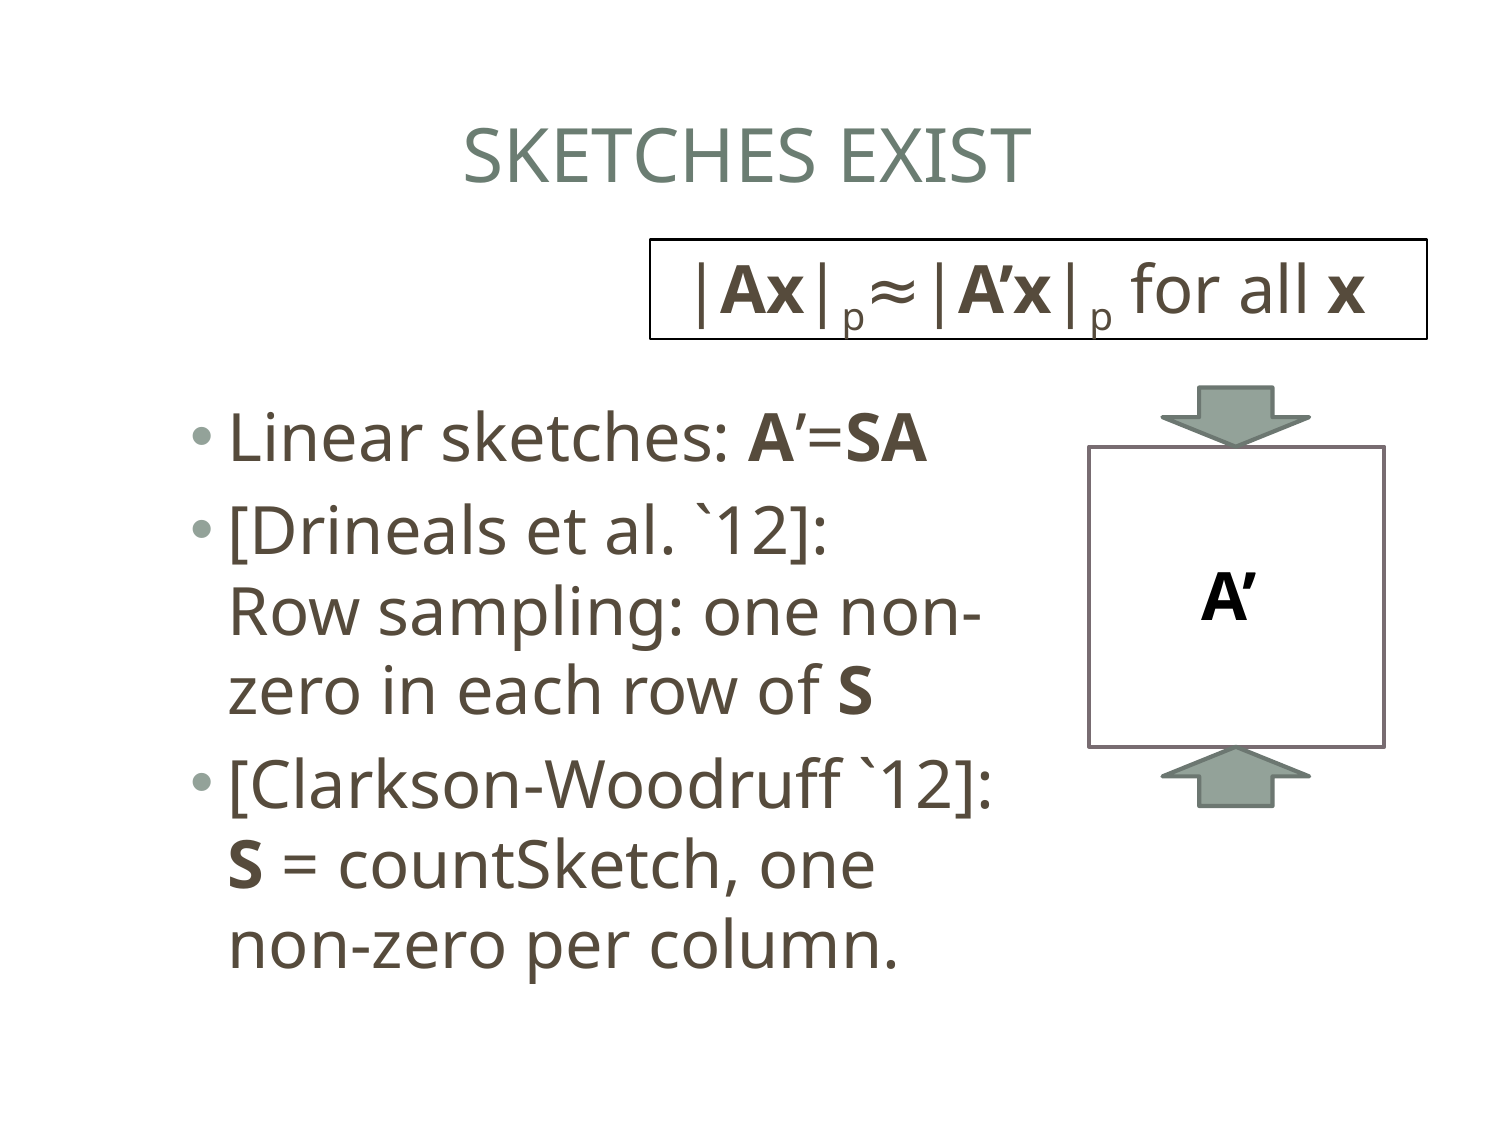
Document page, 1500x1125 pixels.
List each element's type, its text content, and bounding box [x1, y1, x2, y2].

text_box [1160, 744, 1312, 809]
text_box [1087, 445, 1386, 749]
text_box |Ax|p≈|A’x|p for all x [648, 237, 1429, 342]
title Sketches Exist [69, 66, 1425, 238]
text_box [1160, 385, 1312, 449]
list Linear sketches: A’=SA [Drineals et al. `12]: Row sampling: one non-zero in each row of S [Clarkson-Woodruff `12]: S = countSketch, one non-zero per column. [156, 387, 1041, 1011]
